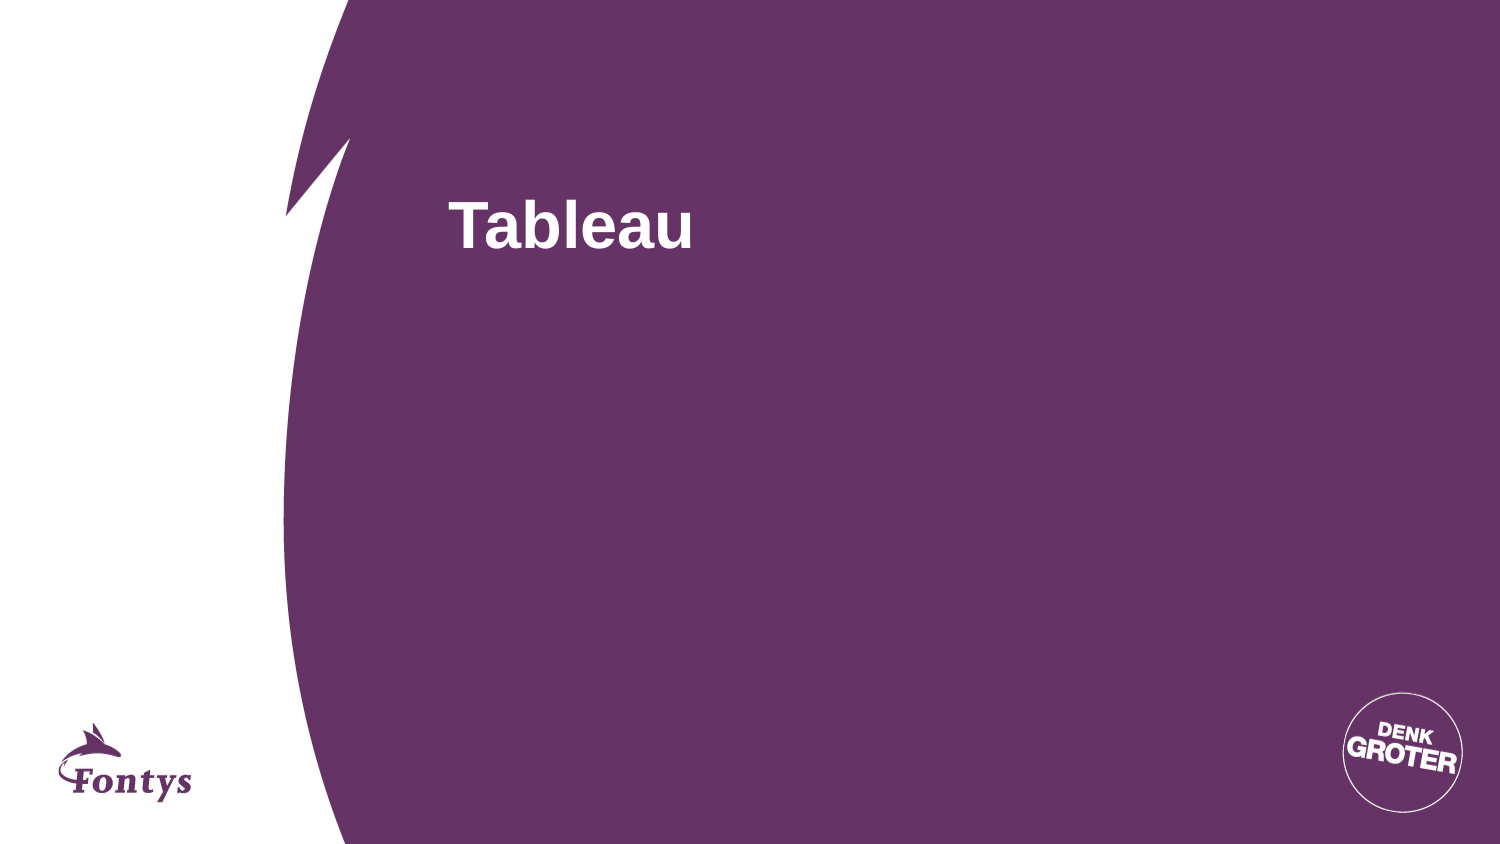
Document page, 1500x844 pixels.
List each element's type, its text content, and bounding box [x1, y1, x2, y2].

title Tableau [434, 174, 1437, 581]
picture [0, 0, 1500, 844]
